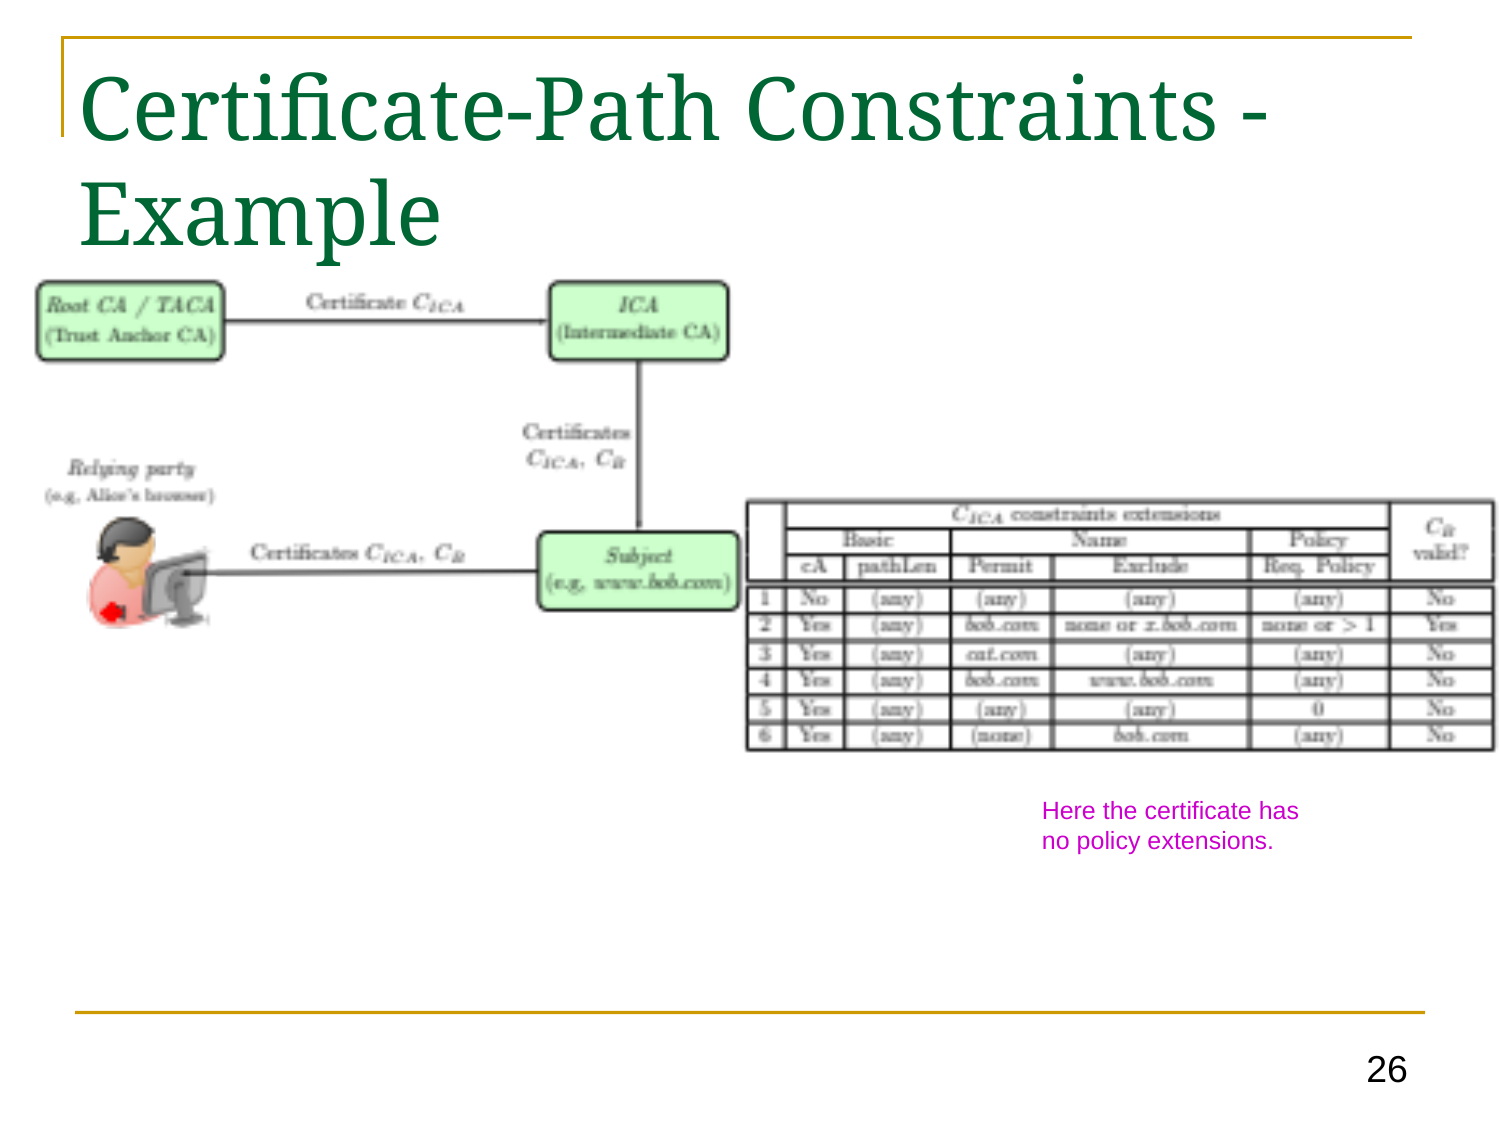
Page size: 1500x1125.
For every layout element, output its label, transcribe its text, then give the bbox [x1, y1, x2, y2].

title Certificate-Path Constraints - Example [63, 45, 1425, 174]
text_box 26 [1351, 1023, 1424, 1098]
picture [30, 242, 1500, 779]
text_box Here the certificate has no policy extensions. [1027, 787, 1330, 863]
